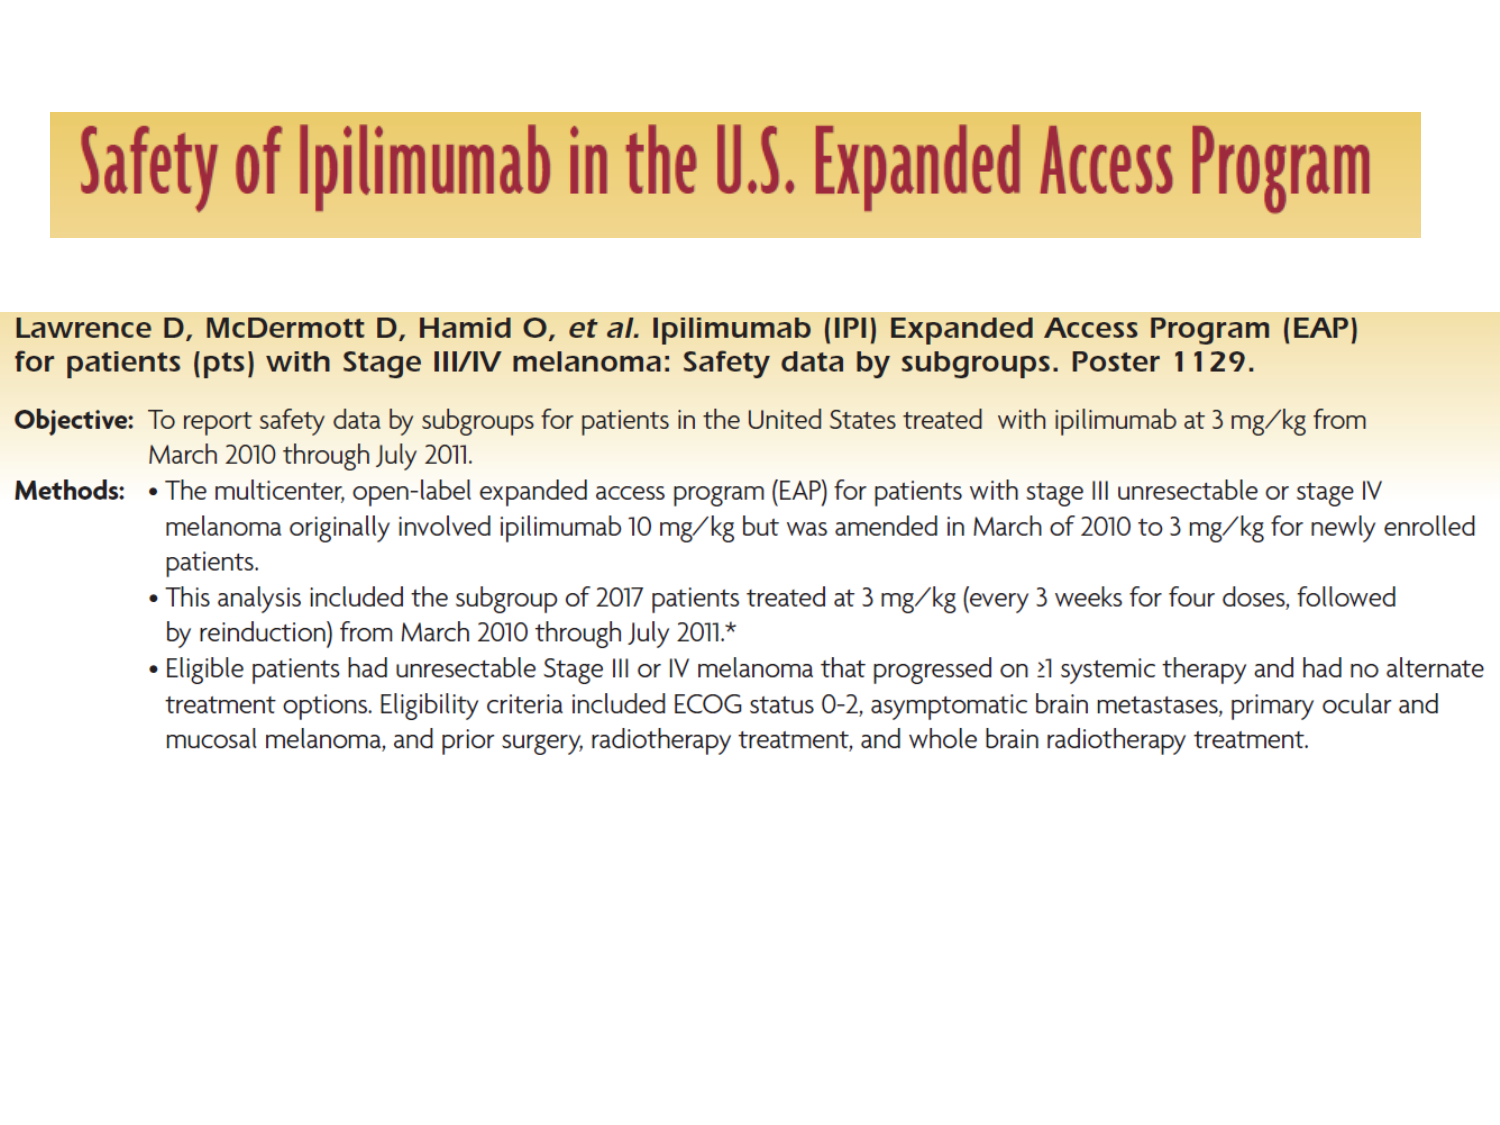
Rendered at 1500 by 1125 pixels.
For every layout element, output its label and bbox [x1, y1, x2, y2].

picture [0, 312, 1500, 774]
picture [49, 112, 1421, 238]
